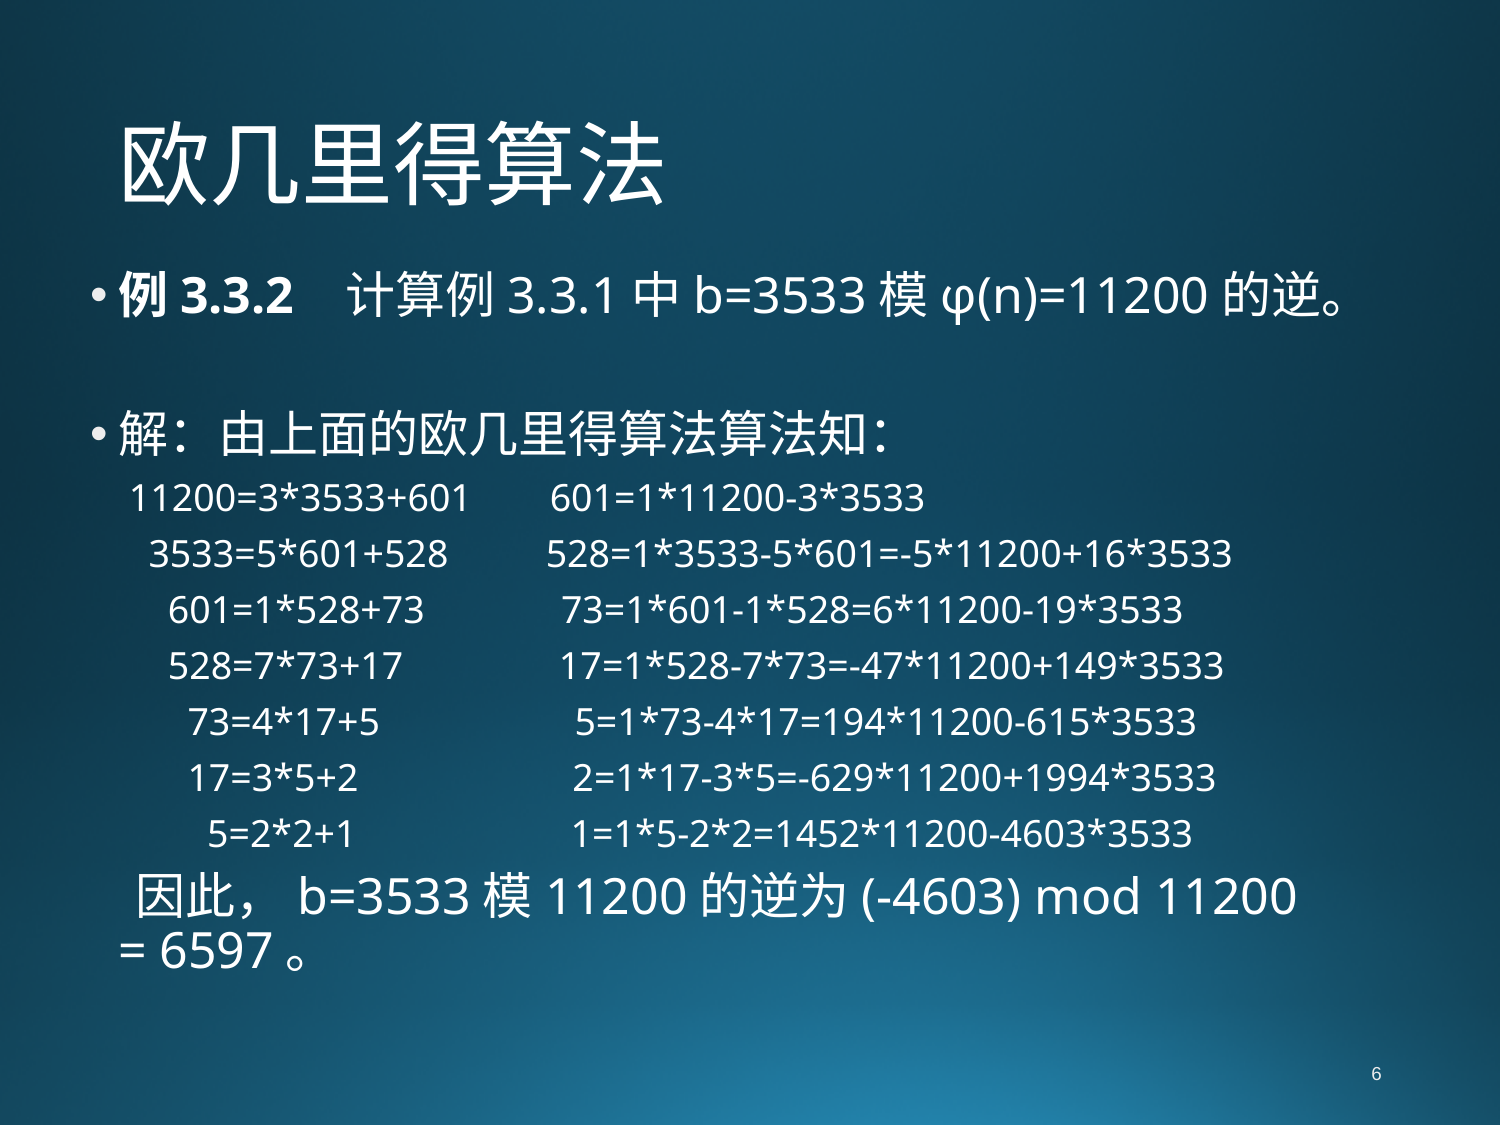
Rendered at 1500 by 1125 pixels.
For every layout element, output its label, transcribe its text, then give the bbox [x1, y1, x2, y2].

title 欧几里得算法 [103, 59, 1397, 278]
list 例3.3.2 计算例3.3.1中b=3533模φ(n)=11200的逆。 解：由上面的欧几里得算法算法知： 11200=3*3533+601 601=1*11200-3*3533 3533=5*601+528 528=1*3533-5*601=-5*11200+16*3533 601=1*528+73 73=1*601-1*528=6*11200-19*3533 528=7*73+17 17=1*528-7*73=-47*11200+149*3533 73=4*17+5 5=1*73-4*17=194*11200-615*3533 17=3*5+2 2=1*17-3*5=-629*11200+1994*3533 5=2*2+1 1=1*5-2*2=1452*11200-4603*3533 因此，b=3533模11200的逆为(-4603) mod 11200 = 6597。 [75, 262, 1341, 1094]
picture [0, 0, 1500, 1125]
slide_number 6 [1059, 1042, 1397, 1103]
